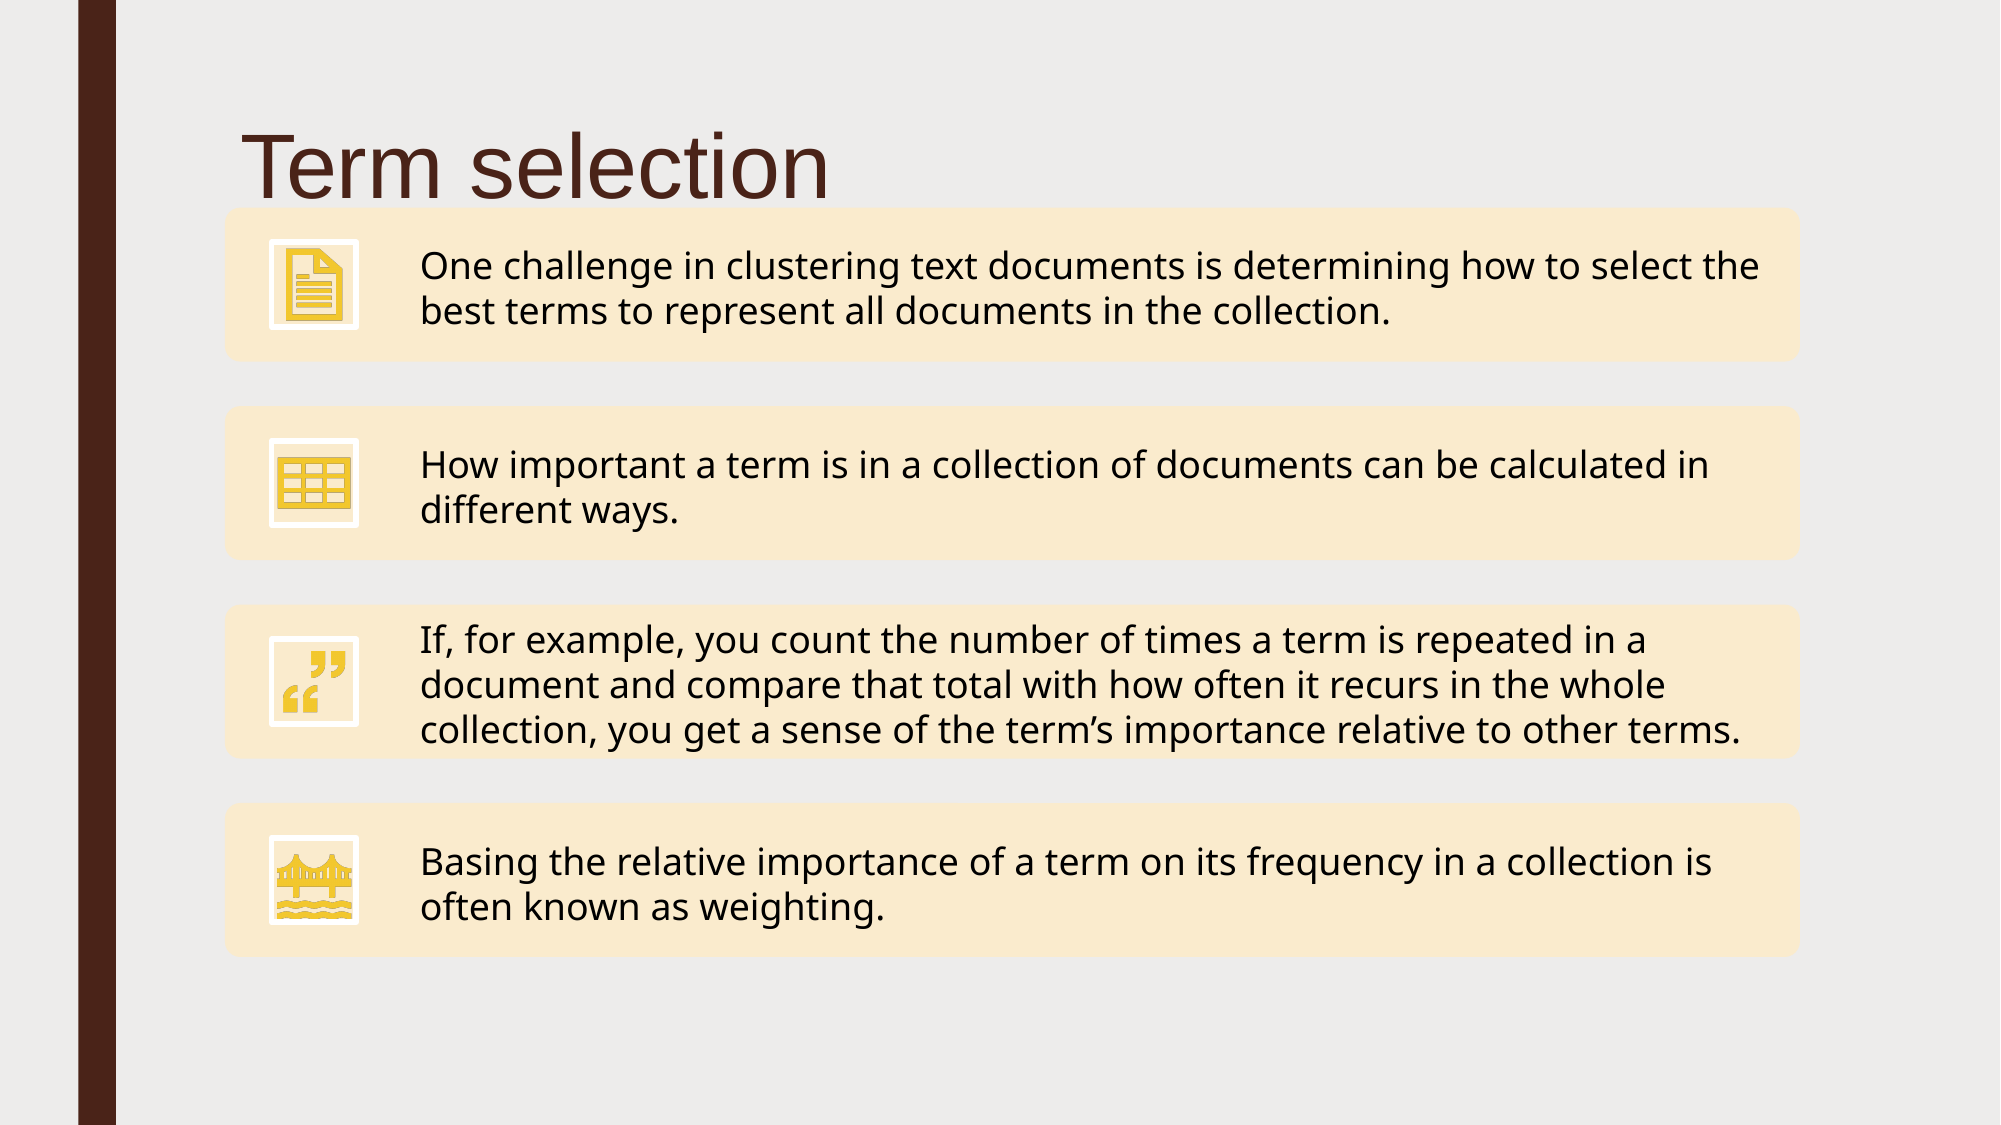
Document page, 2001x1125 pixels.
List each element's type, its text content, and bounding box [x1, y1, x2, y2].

title Term selection [225, 112, 1800, 206]
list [224, 206, 1800, 963]
